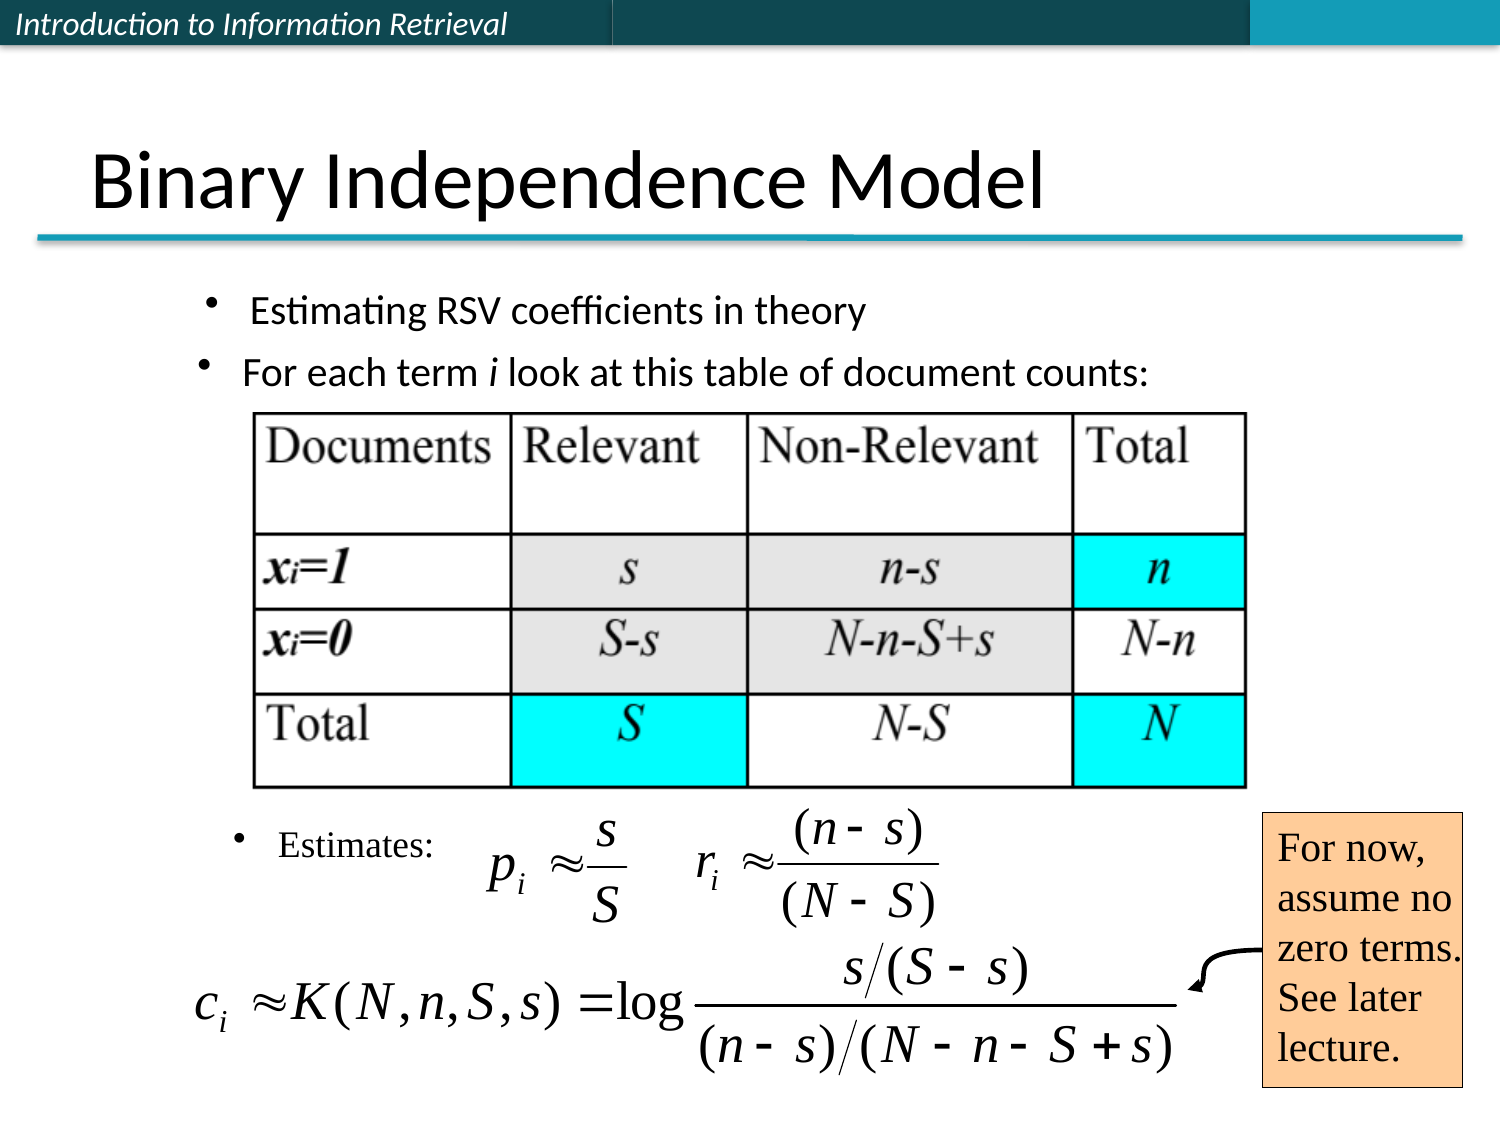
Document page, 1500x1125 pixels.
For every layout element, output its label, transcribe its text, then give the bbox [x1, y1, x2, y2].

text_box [239, 412, 1277, 810]
text_box Estimating RSV coefficients in theory [190, 275, 882, 337]
text_box For each term i look at this table of document counts: [182, 337, 1165, 403]
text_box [187, 794, 1188, 1088]
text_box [1187, 812, 1463, 1088]
title Binary Independence Model [75, 45, 1425, 233]
